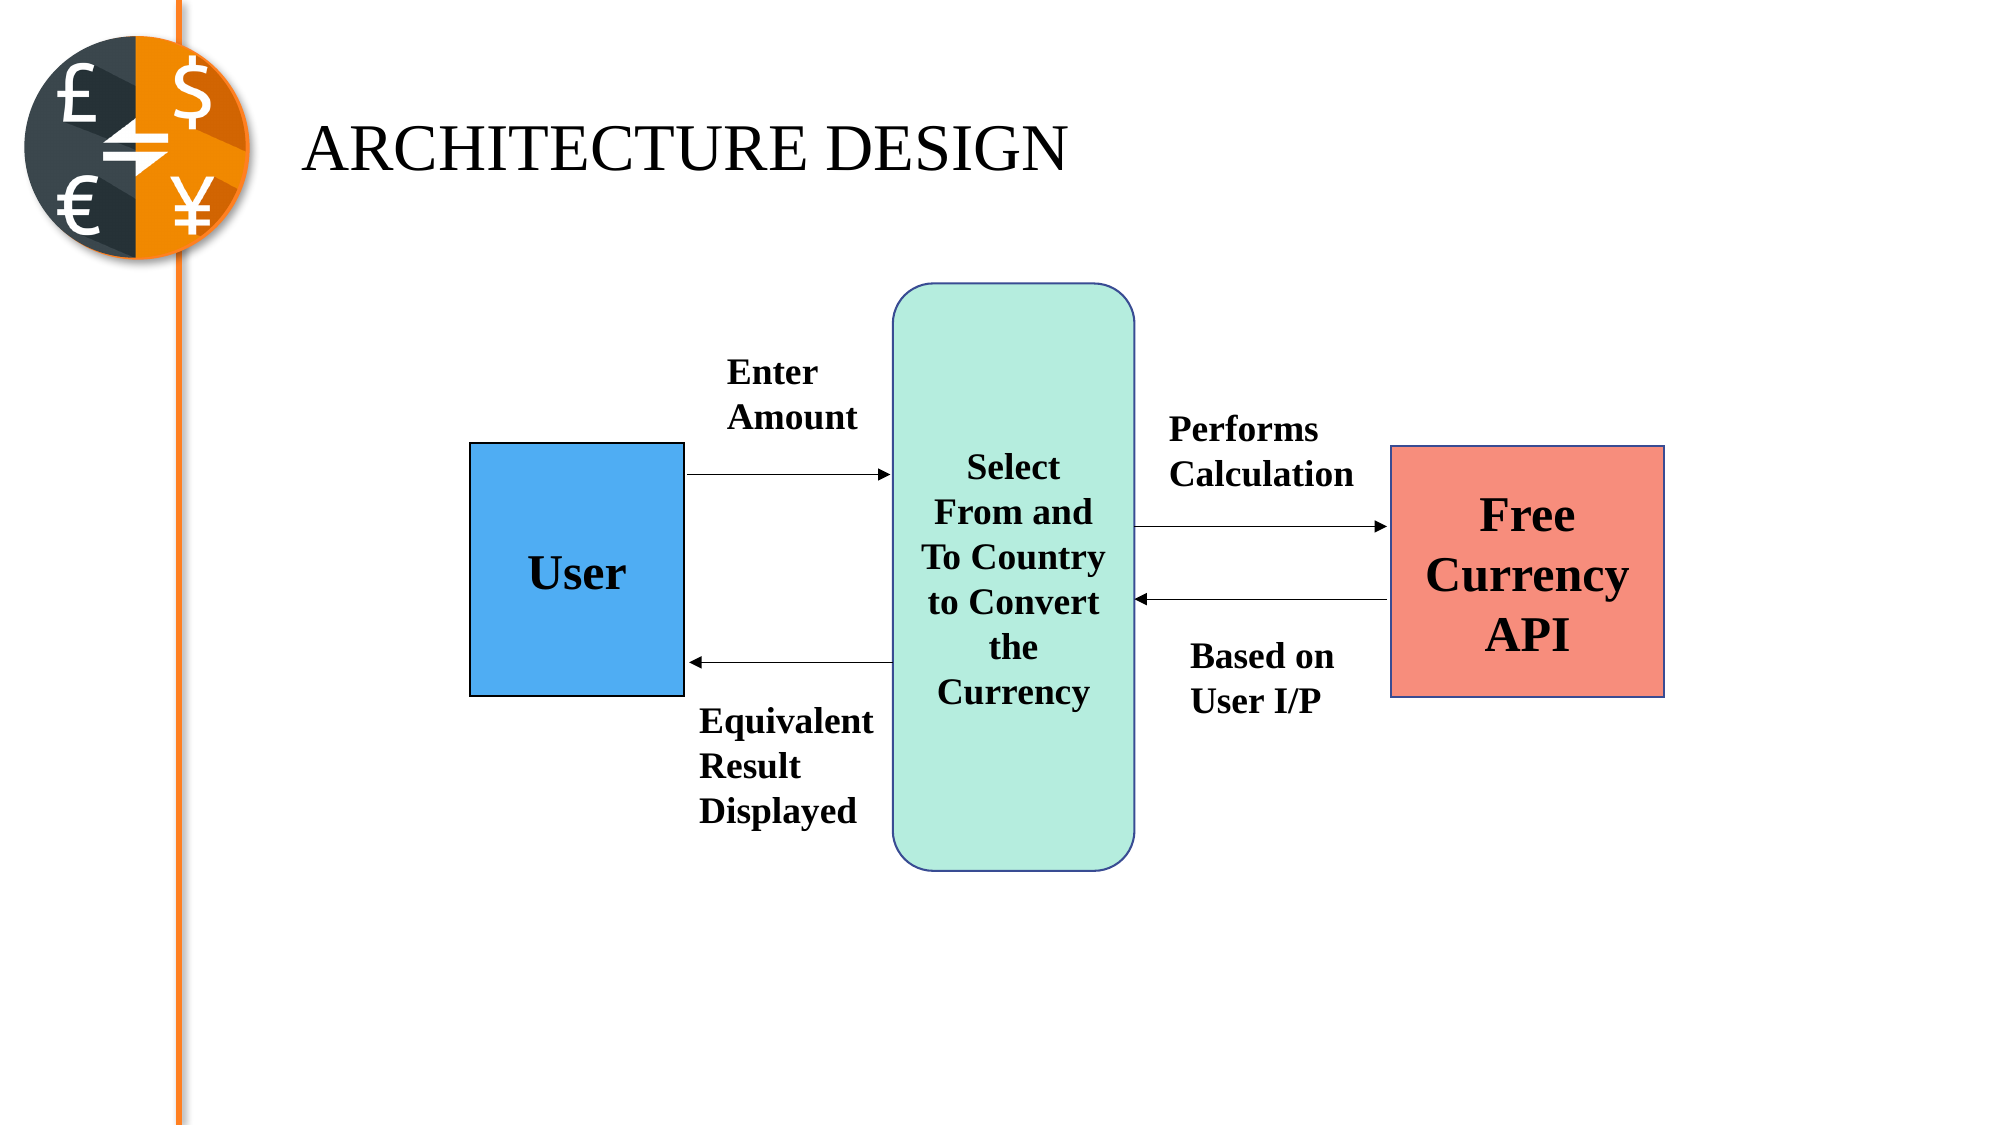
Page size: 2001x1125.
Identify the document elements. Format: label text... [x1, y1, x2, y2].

text_box Select From and To Country to Convert the Currency [891, 282, 1136, 872]
title ARCHITECTURE DESIGN [269, 76, 1996, 222]
text_box Free Currency API [1390, 445, 1665, 698]
picture [24, 36, 246, 258]
text_box Based on User I/P [1175, 624, 1350, 729]
text_box Equivalent Result Displayed [684, 688, 899, 839]
text_box Enter Amount [712, 339, 873, 445]
text_box Performs Calculation [1153, 396, 1379, 501]
text_box User [469, 442, 685, 697]
